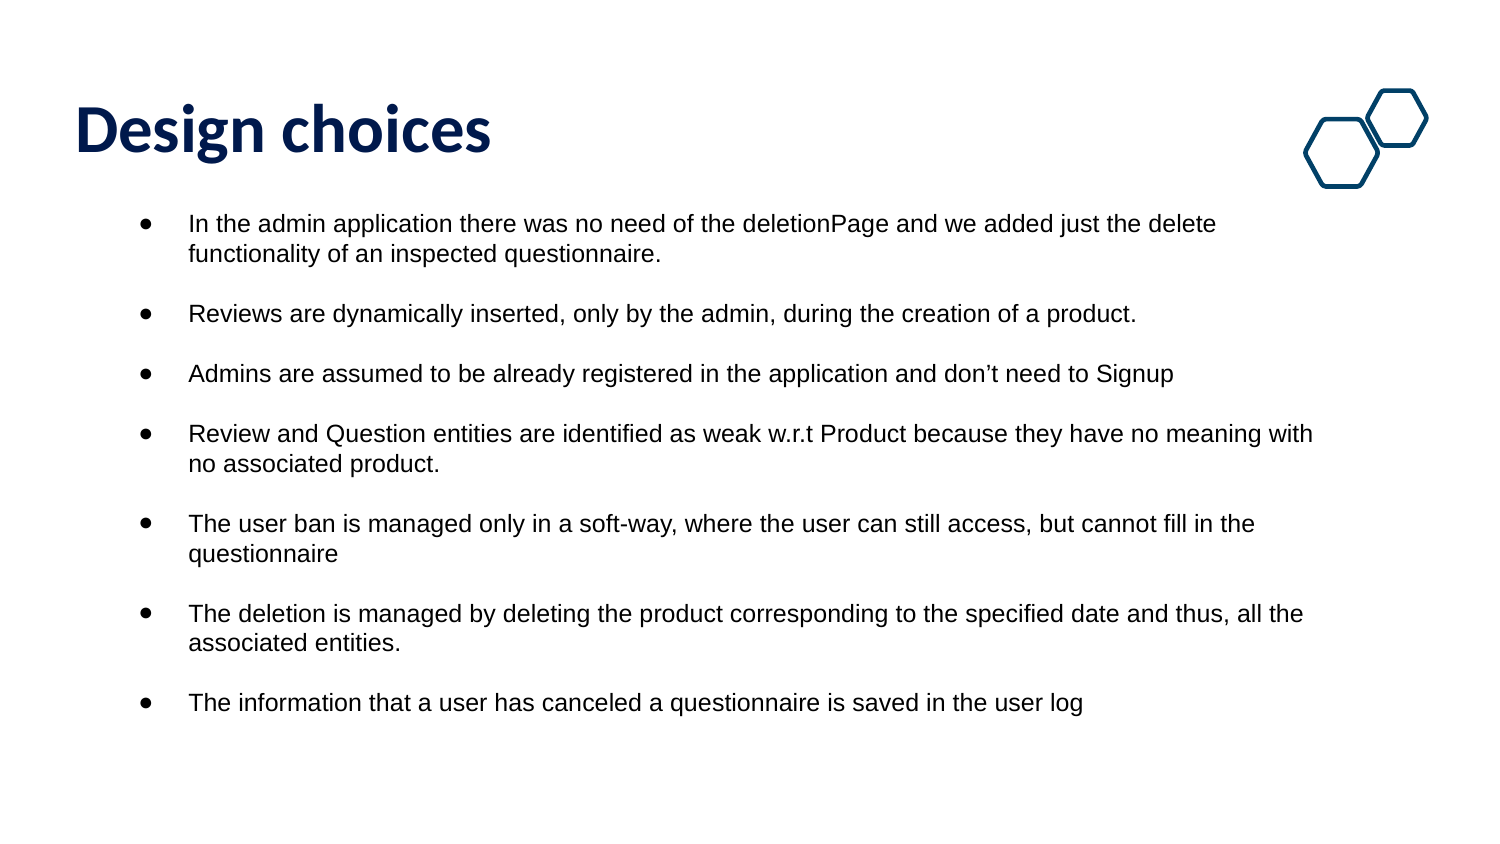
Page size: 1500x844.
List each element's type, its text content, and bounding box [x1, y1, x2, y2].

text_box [1304, 90, 1427, 187]
title Design choices [63, 25, 1397, 167]
text_box In the admin application there was no need of the deletionPage and we added just the delete functionality of an inspected questionnaire. Reviews are dynamically inserted, only by the admin, during the creation of a product. Admins are assumed to be already registered in the application and don’t need to Signup Review and Question entities are identified as weak w.r.t Product because they have no meaning with no associated product. The user ban is managed only in a soft-way, where the user can still access, but cannot fill in the questionnaire The deletion is managed by deleting the product corresponding to the specified date and thus, all the associated entities. The information that a user has canceled a questionnaire is saved in the user log [98, 192, 1363, 732]
